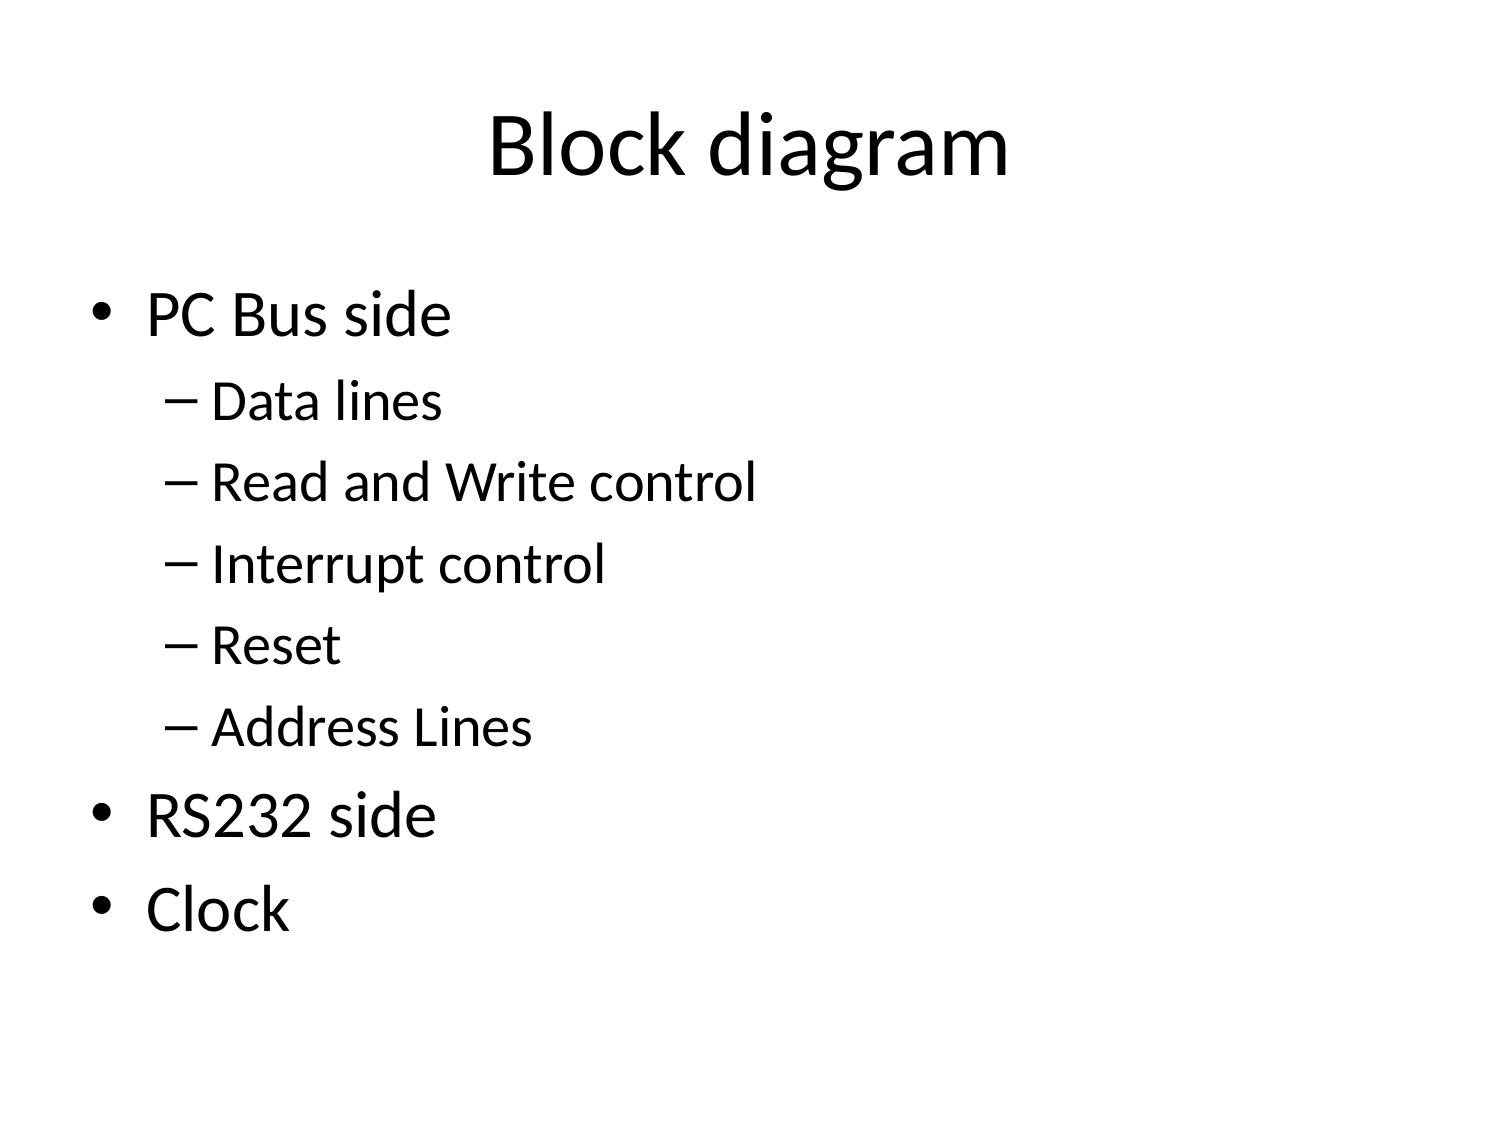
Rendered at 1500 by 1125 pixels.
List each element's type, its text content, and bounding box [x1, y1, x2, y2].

list PC Bus side Data lines Read and Write control Interrupt control Reset Address Lines RS232 side Clock [75, 262, 1425, 1005]
title Block diagram [75, 45, 1425, 233]
